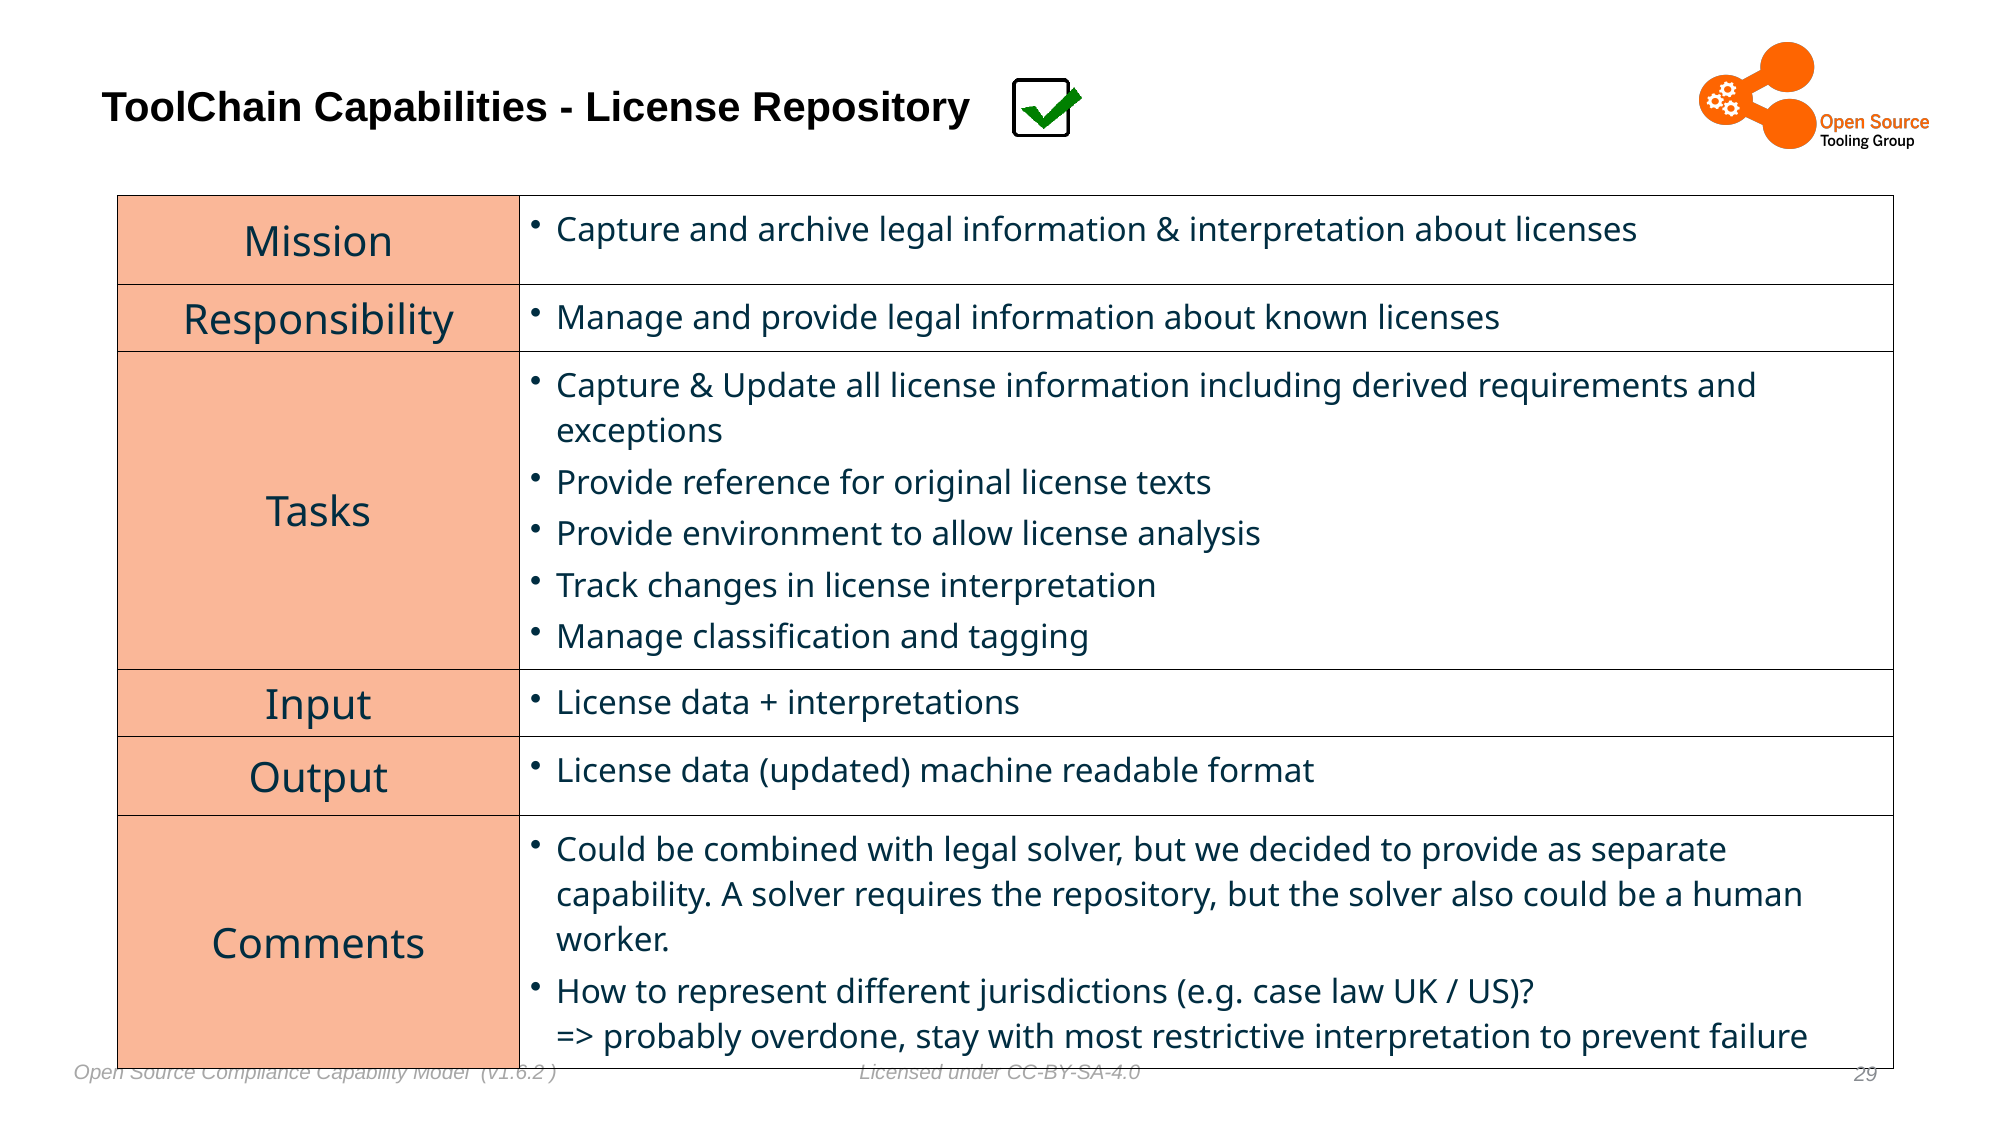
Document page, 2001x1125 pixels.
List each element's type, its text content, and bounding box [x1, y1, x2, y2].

table_cell Output [118, 737, 519, 815]
table_cell License data + interpretations [520, 670, 1893, 736]
table_cell License data (updated) machine readable format [520, 737, 1893, 815]
picture [1011, 78, 1082, 137]
table_cell Could be combined with legal solver, but we decided to provide as separate capability. A solver requires the repository, but the solver also could be a human worker. How to represent different jurisdictions (e.g. case law UK / US)? => probably overdone, stay with most restrictive interpretation to prevent failure [520, 816, 1893, 1068]
table_header Mission [118, 196, 519, 284]
table_cell Responsibility [118, 285, 519, 351]
table_header Capture and archive legal information & interpretation about licenses [520, 196, 1893, 284]
table_cell Capture & Update all license information including derived requirements and exceptions Provide reference for original license texts Provide environment to allow license analysis Track changes in license interpretation Manage classification and tagging [520, 352, 1893, 669]
picture [1699, 42, 1929, 149]
table_cell Comments [118, 816, 519, 1068]
title ToolChain Capabilities - License Repository [93, 58, 1707, 157]
slide_number 29 [1843, 1053, 1886, 1092]
table_cell Tasks [118, 352, 519, 669]
table_cell Input [118, 670, 519, 736]
table_cell Manage and provide legal information about known licenses [520, 285, 1893, 351]
